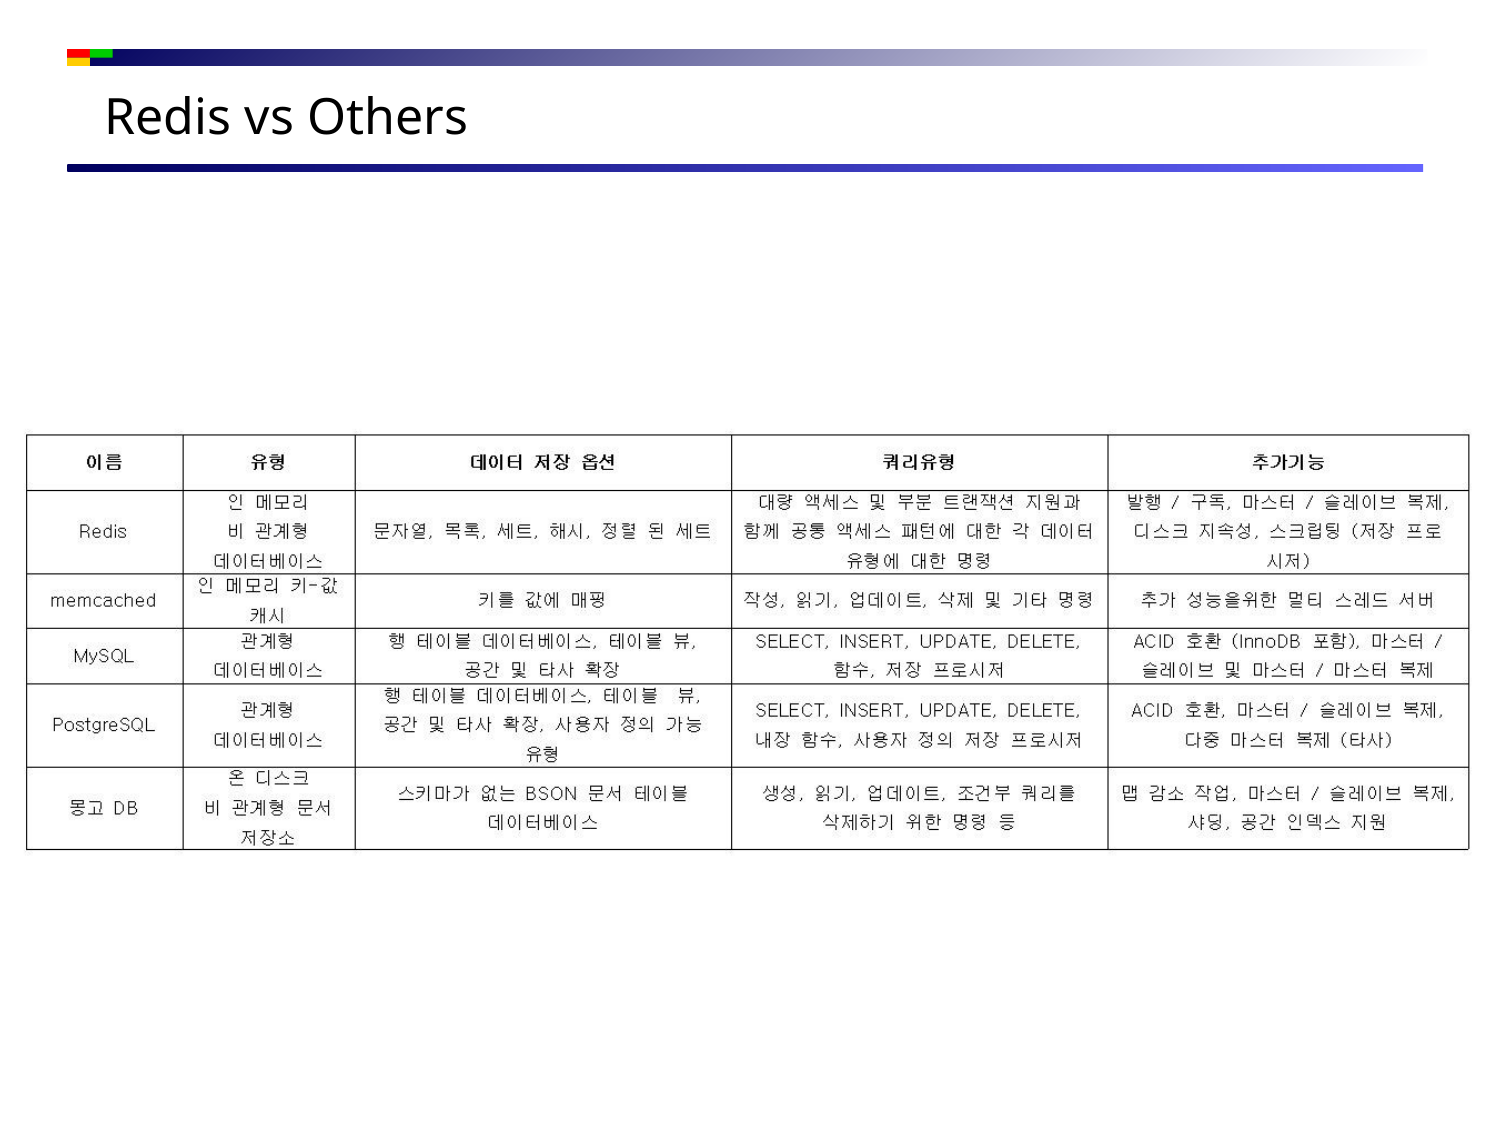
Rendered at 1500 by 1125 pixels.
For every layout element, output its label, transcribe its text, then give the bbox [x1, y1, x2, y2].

text_box Redis vs Others [90, 77, 1412, 152]
picture [15, 420, 1485, 860]
